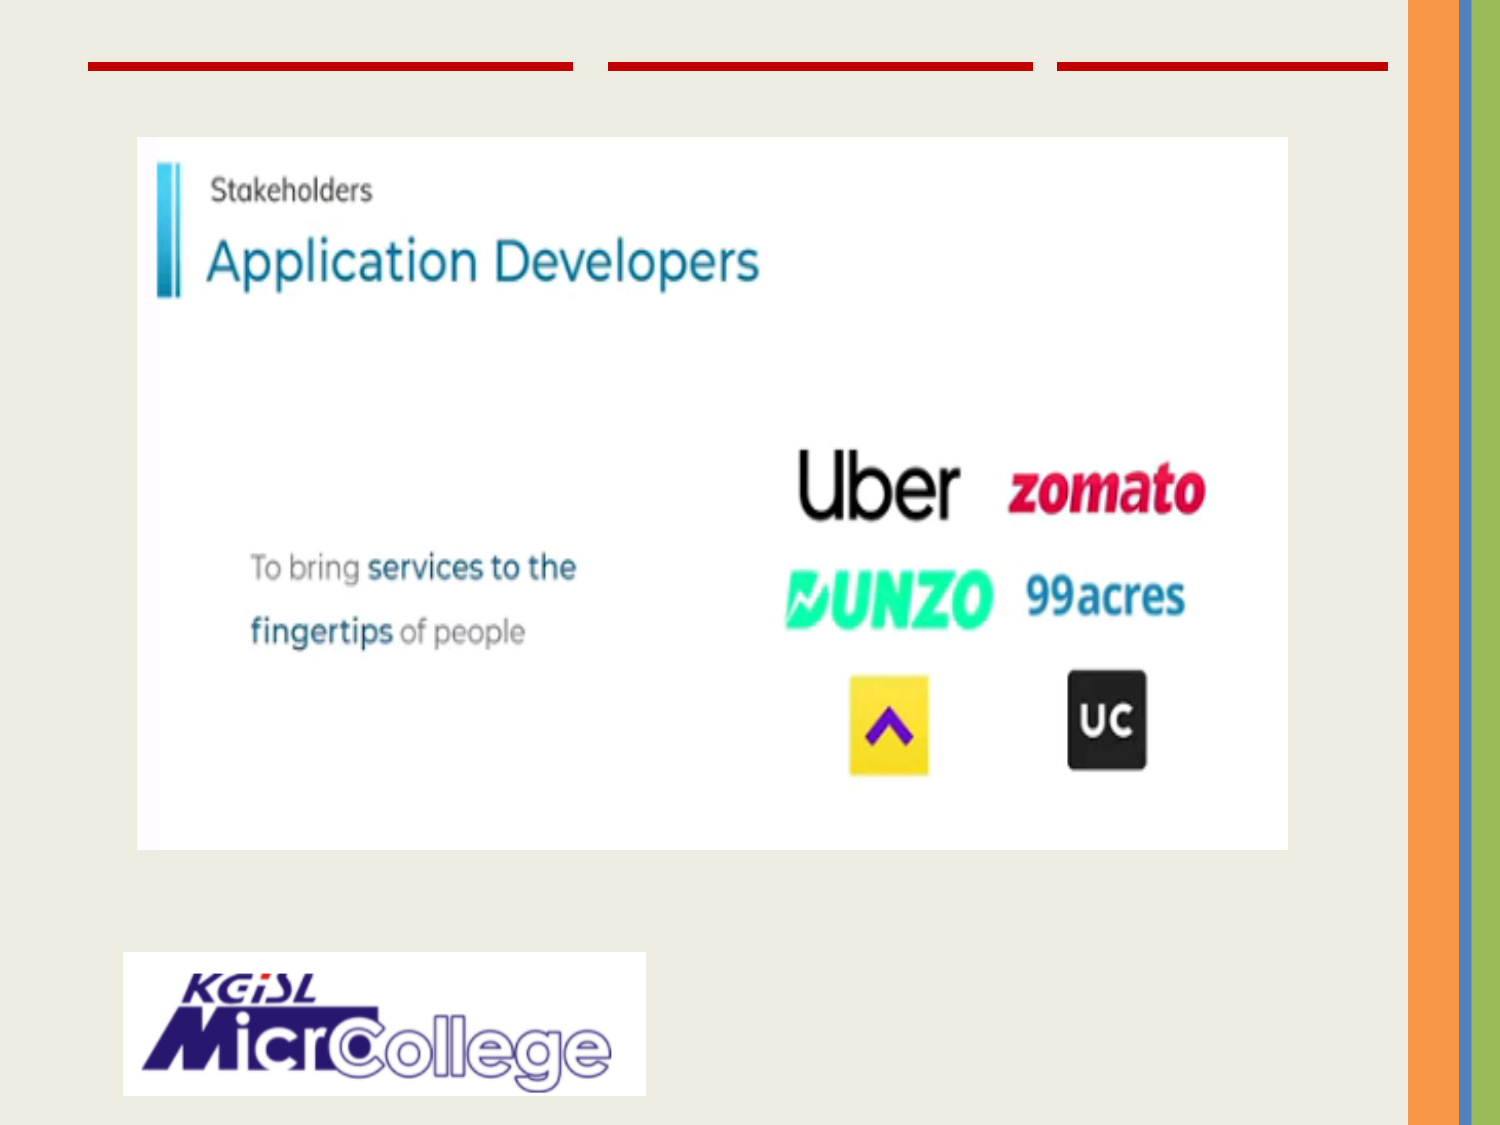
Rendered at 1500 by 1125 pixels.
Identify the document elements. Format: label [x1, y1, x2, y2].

picture [123, 951, 647, 1097]
picture [137, 137, 1288, 851]
